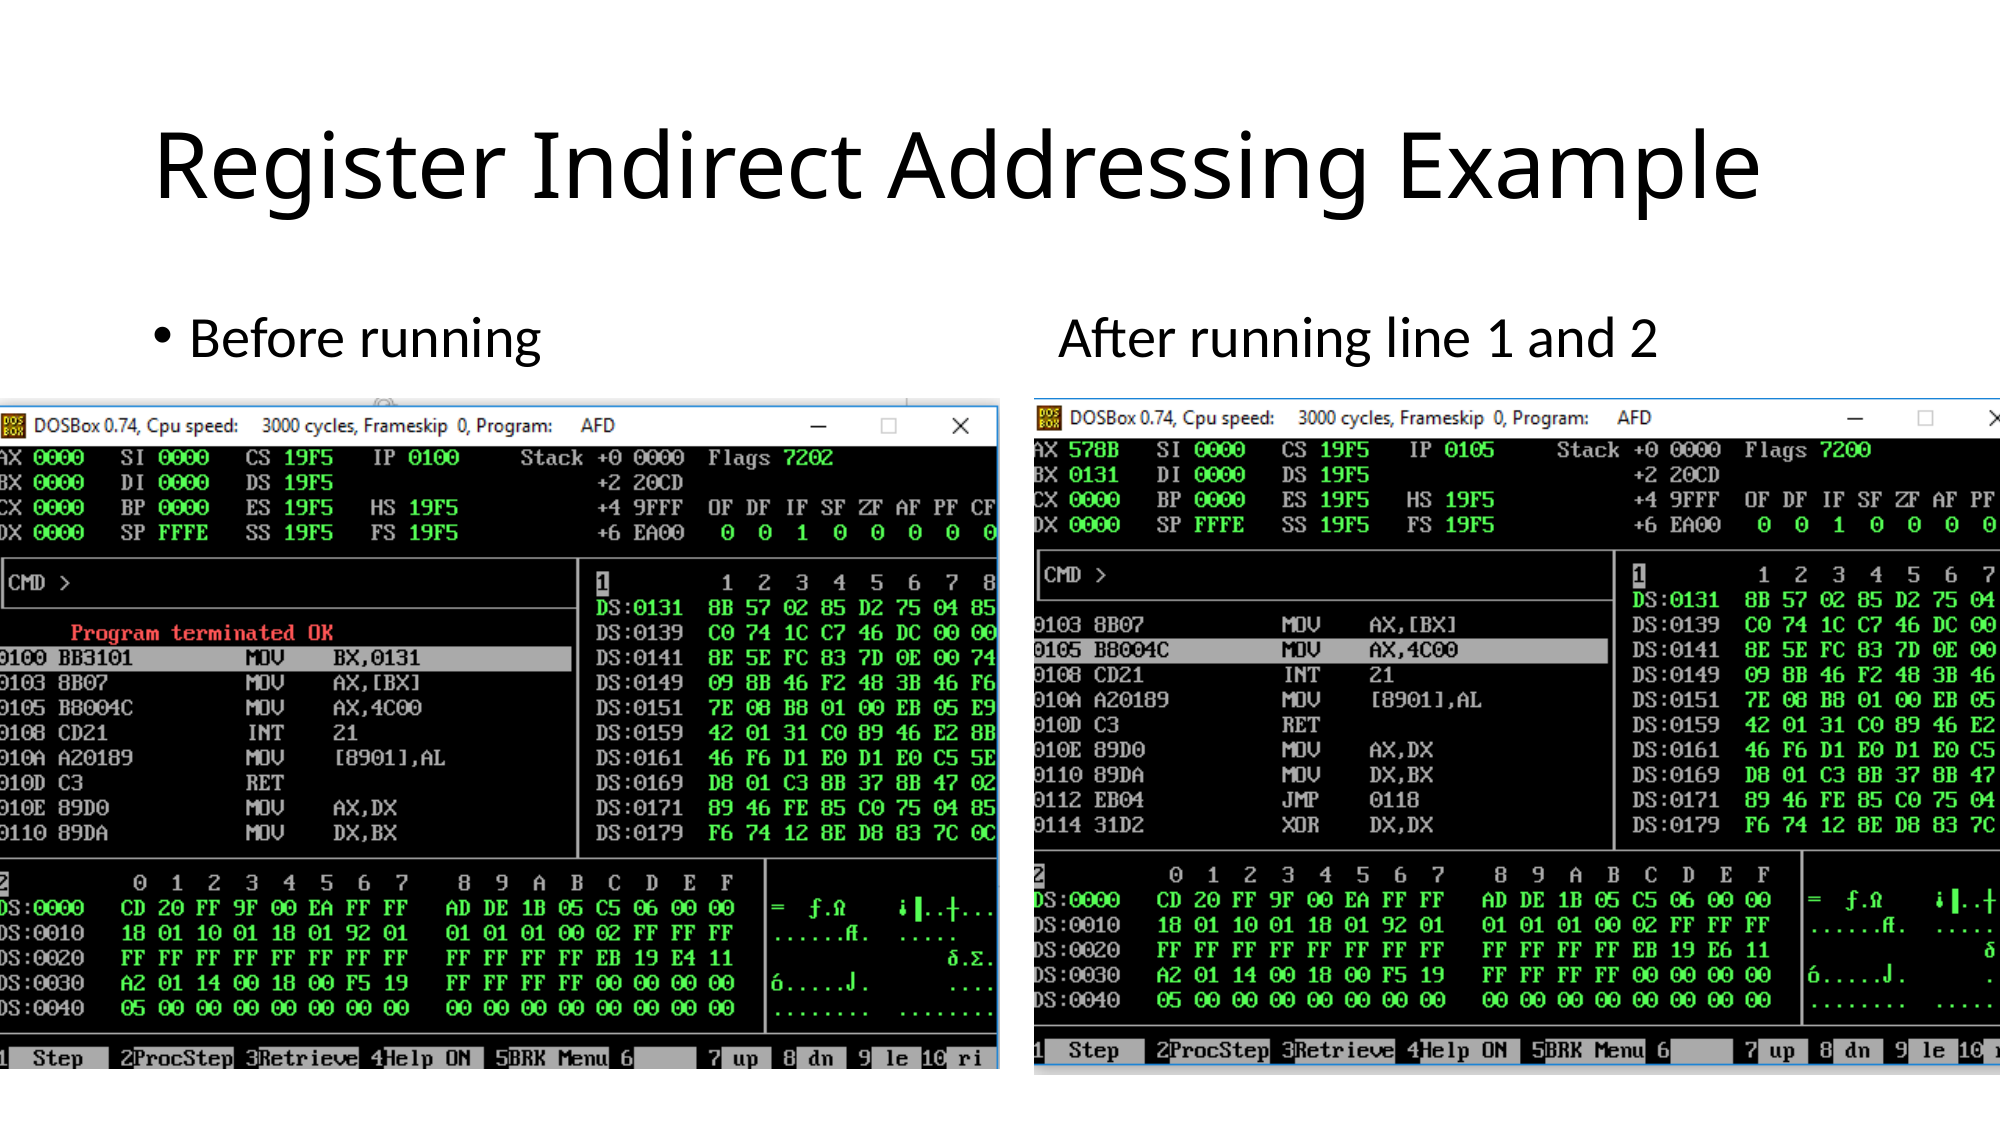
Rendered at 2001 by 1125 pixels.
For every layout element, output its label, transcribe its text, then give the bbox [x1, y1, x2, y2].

list Before running After running line 1 and 2 [137, 299, 1863, 1014]
picture [0, 398, 1001, 1069]
picture [1034, 398, 2000, 1075]
title Register Indirect Addressing Example [137, 59, 1863, 278]
